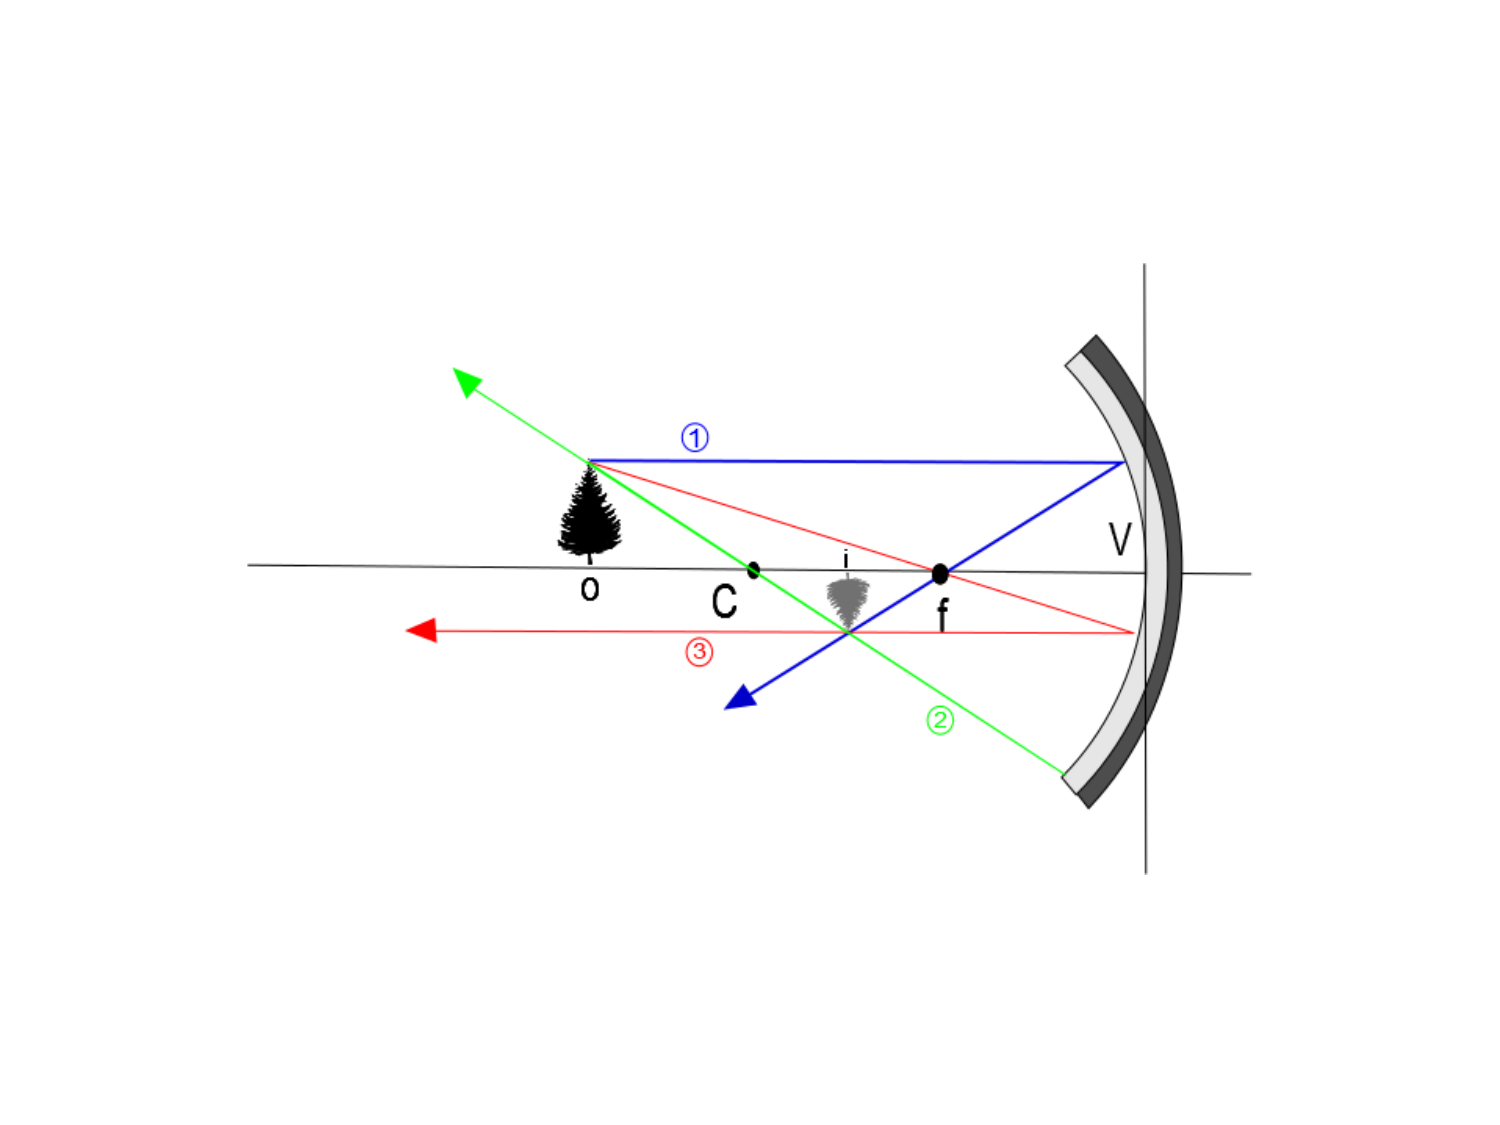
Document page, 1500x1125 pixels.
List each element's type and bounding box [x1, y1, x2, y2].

picture [247, 263, 1253, 875]
